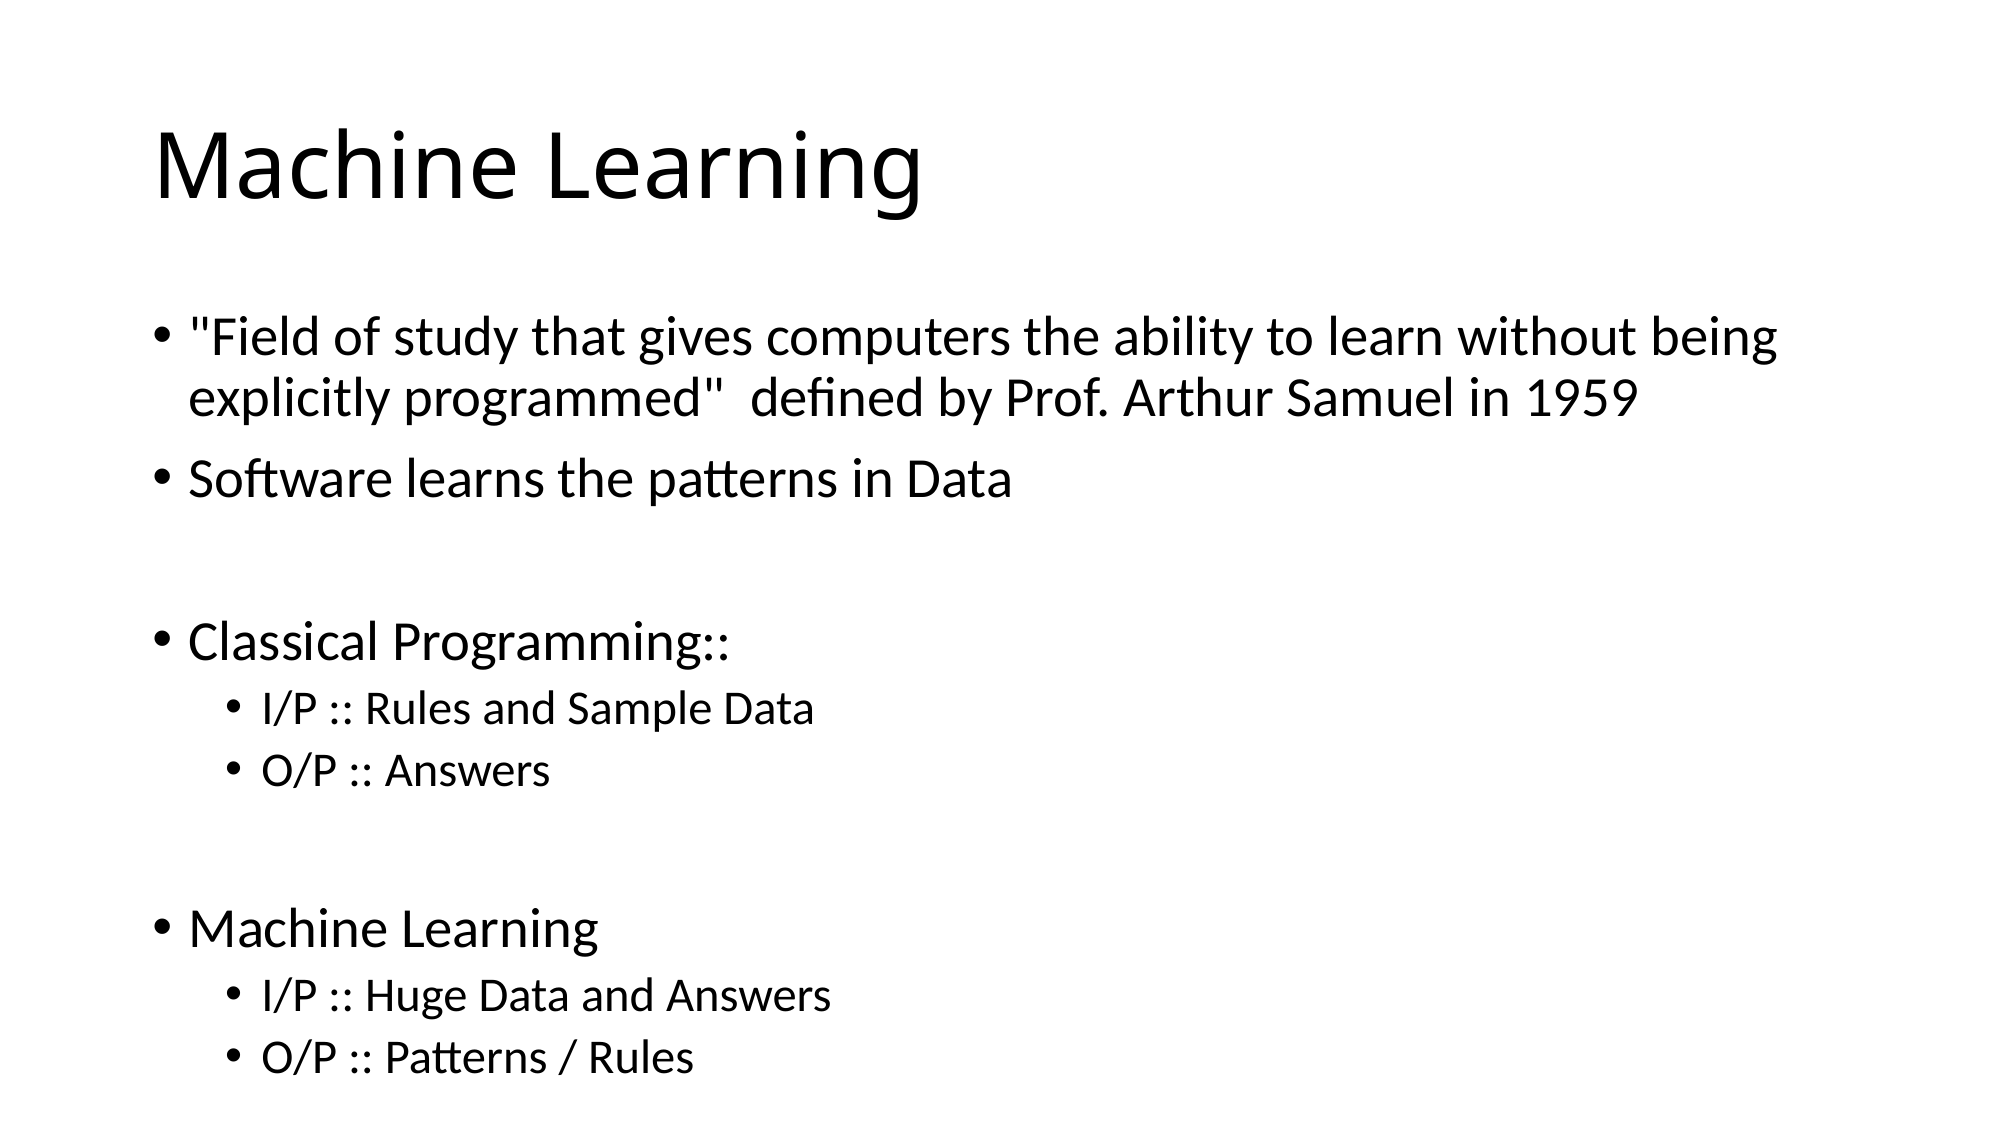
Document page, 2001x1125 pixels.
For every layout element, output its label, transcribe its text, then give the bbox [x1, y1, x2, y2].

list "Field of study that gives computers the ability to learn without being explicitly programmed" defined by Prof. Arthur Samuel in 1959 Software learns the patterns in Data Classical Programming:: I/P :: Rules and Sample Data O/P :: Answers Machine Learning I/P :: Huge Data and Answers O/P :: Patterns / Rules [137, 299, 1863, 1100]
title Machine Learning [137, 59, 1863, 278]
